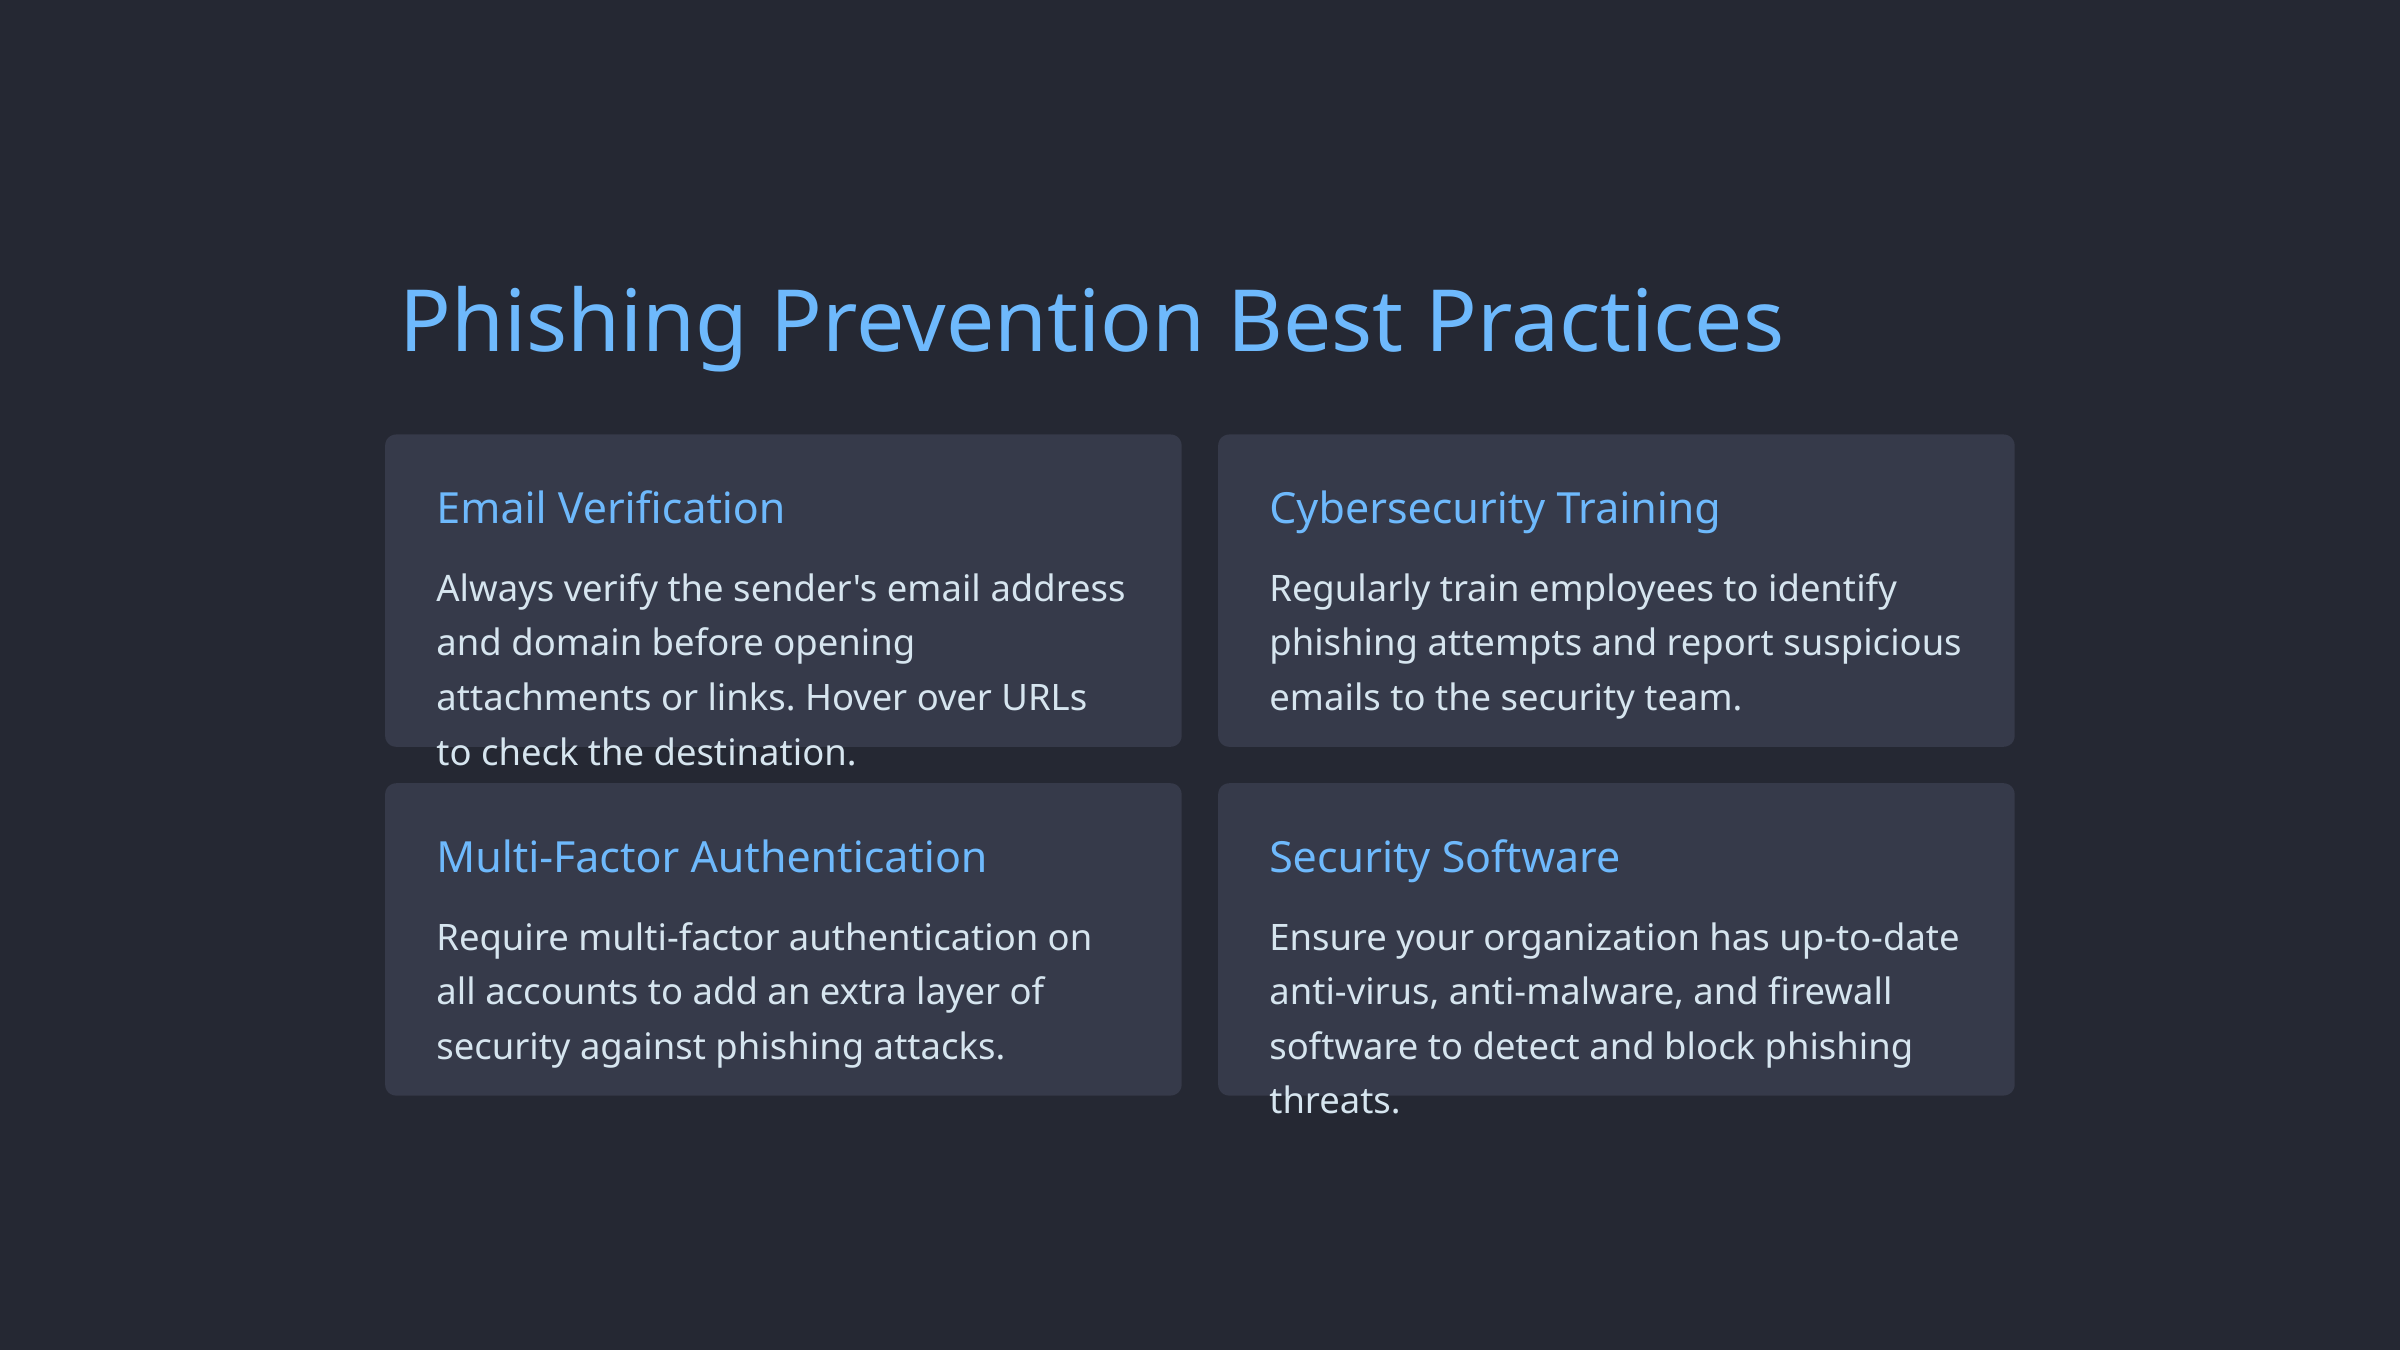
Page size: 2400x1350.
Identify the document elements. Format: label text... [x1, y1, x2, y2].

text_box [385, 434, 1182, 747]
text_box Require multi-factor authentication on all accounts to add an extra layer of security against phishing attacks. [421, 895, 1146, 1060]
text_box [1218, 434, 2015, 747]
text_box [0, 0, 2400, 1350]
text_box [385, 783, 1182, 1096]
text_box Always verify the sender's email address and domain before opening attachments or links. Hover over URLs to check the destination. [421, 546, 1146, 711]
text_box Multi-Factor Authentication [421, 819, 982, 874]
text_box Security Software [1254, 819, 1684, 874]
text_box Phishing Prevention Best Practices [385, 254, 1769, 362]
text_box [1218, 783, 2015, 1096]
text_box Ensure your organization has up-to-date anti-virus, anti-malware, and firewall software to detect and block phishing threats. [1254, 895, 1979, 1060]
text_box Regularly train employees to identify phishing attempts and report suspicious emails to the security team. [1254, 546, 1979, 711]
text_box Cybersecurity Training [1254, 470, 1714, 525]
text_box Email Verification [421, 470, 851, 525]
